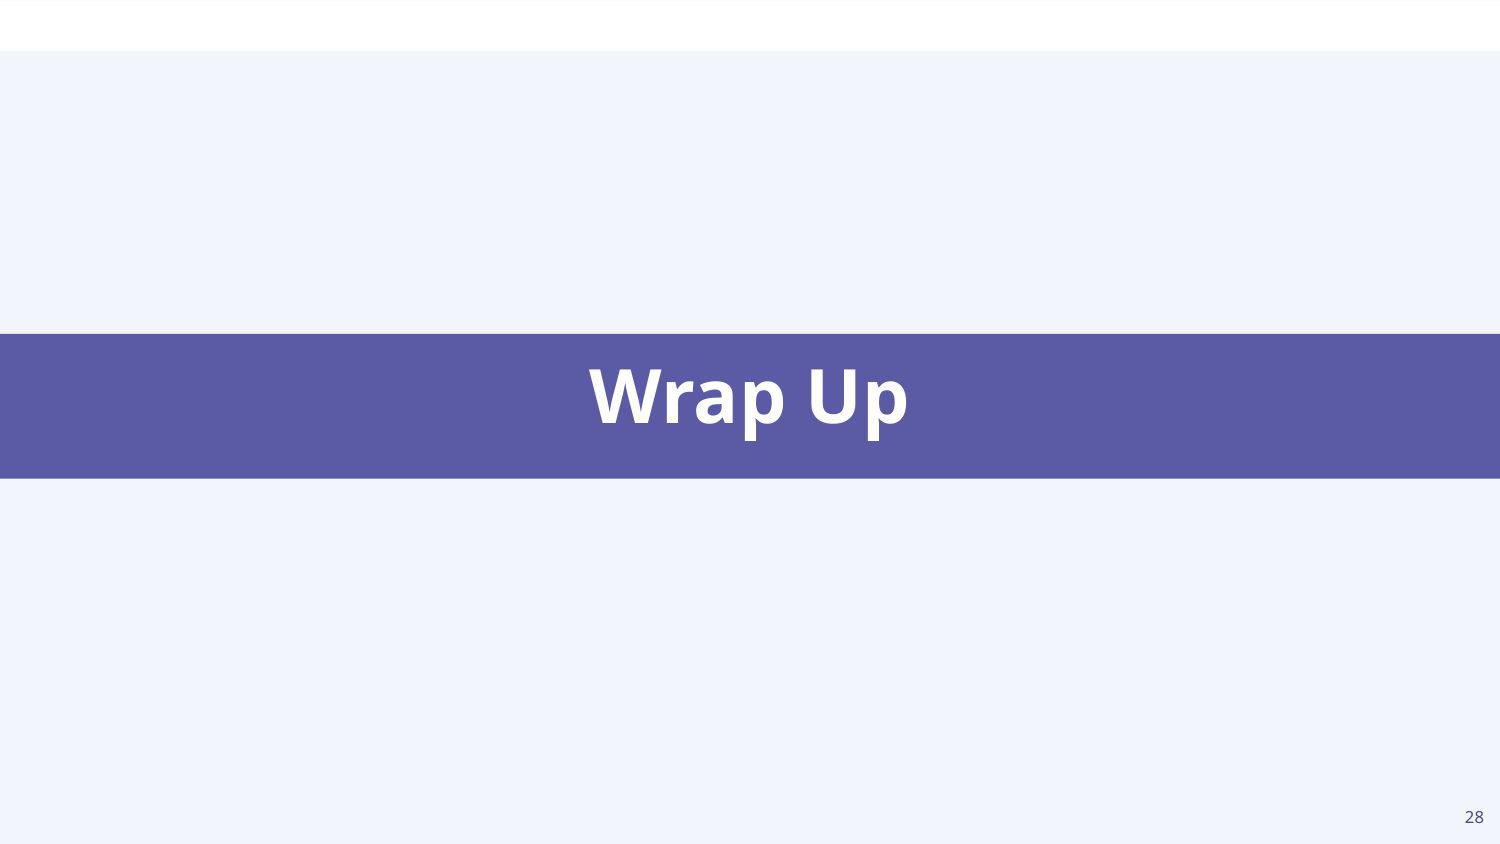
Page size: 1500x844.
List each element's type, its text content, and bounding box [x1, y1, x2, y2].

slide_number ‹#› [1448, 792, 1500, 844]
title Wrap Up [0, 333, 1500, 479]
